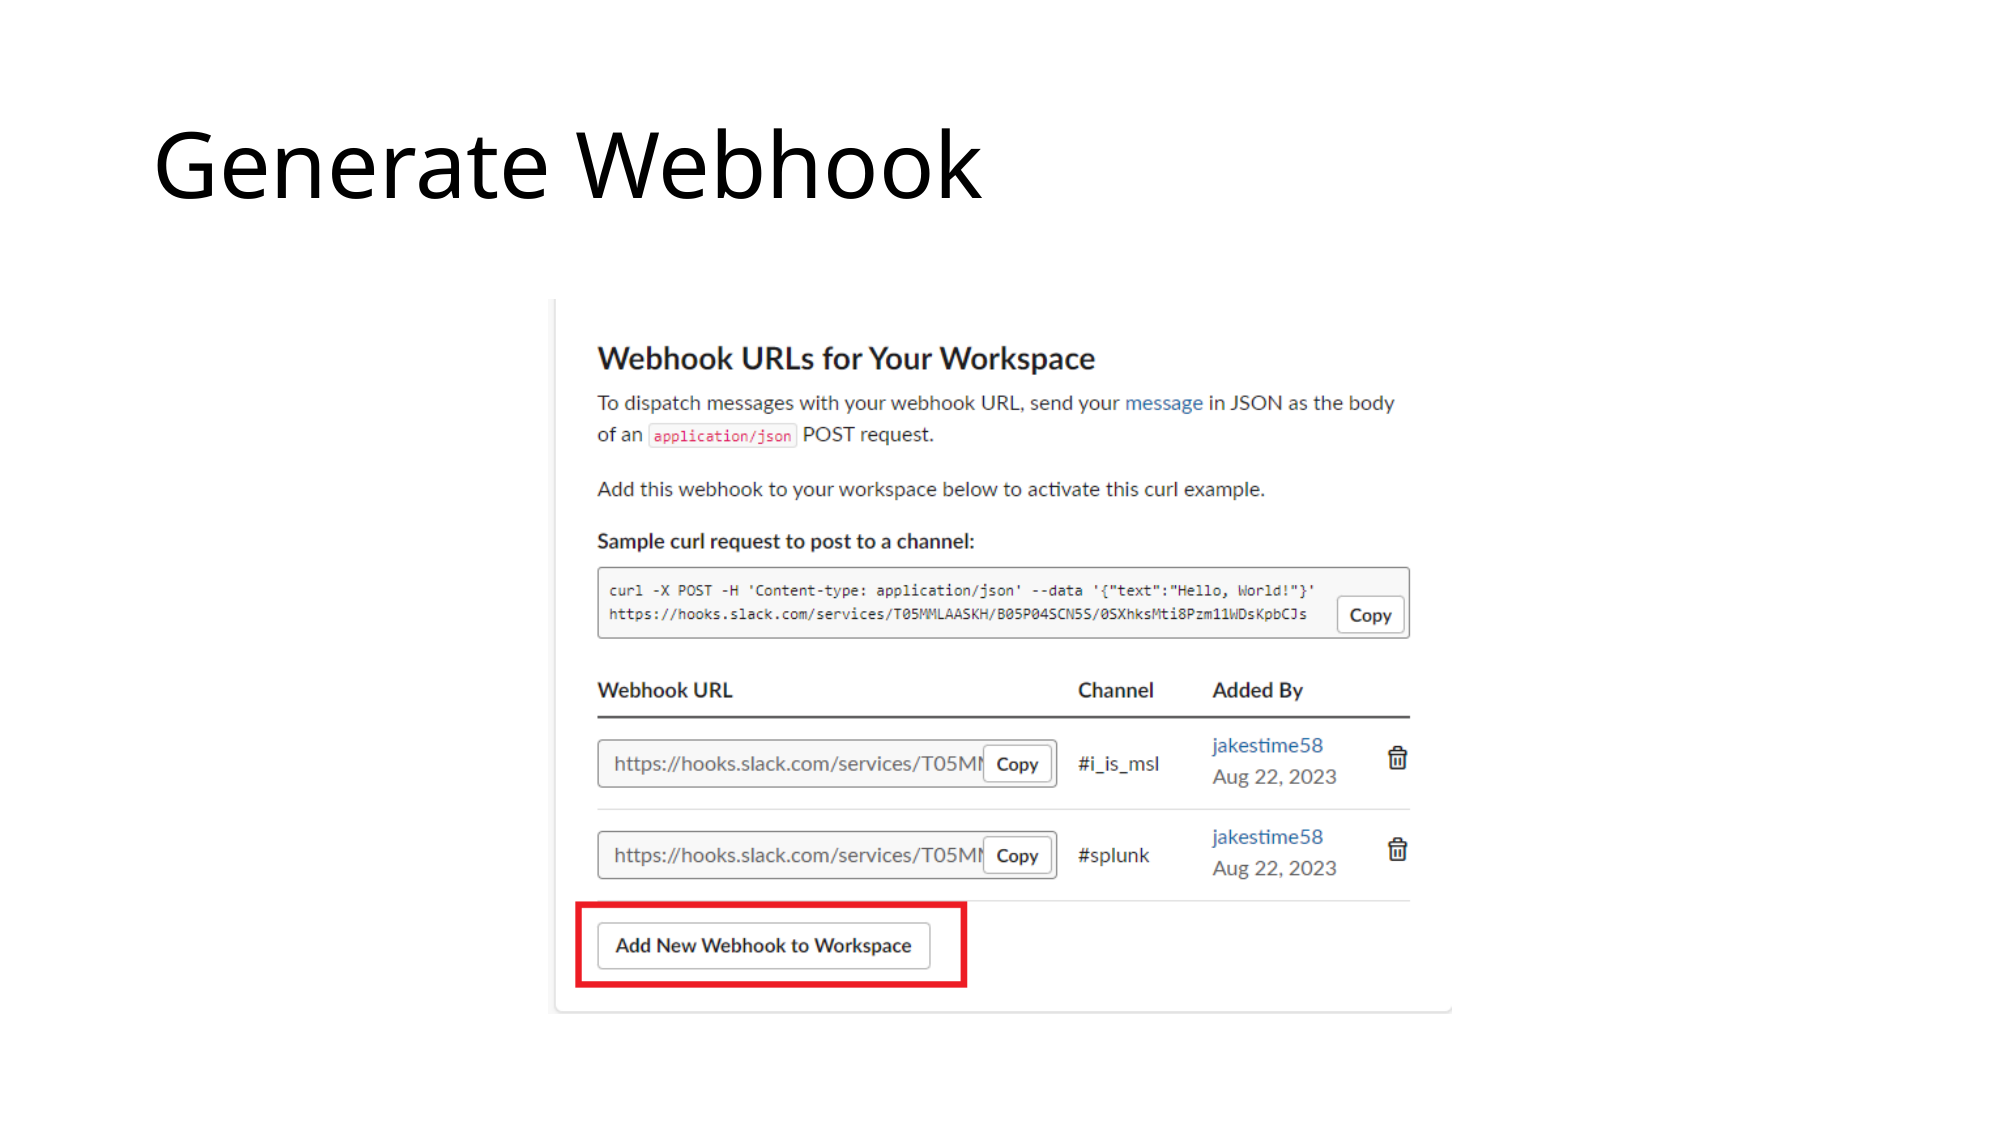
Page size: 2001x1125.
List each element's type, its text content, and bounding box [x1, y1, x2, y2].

title Generate Webhook [137, 59, 1863, 278]
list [548, 299, 1452, 1014]
